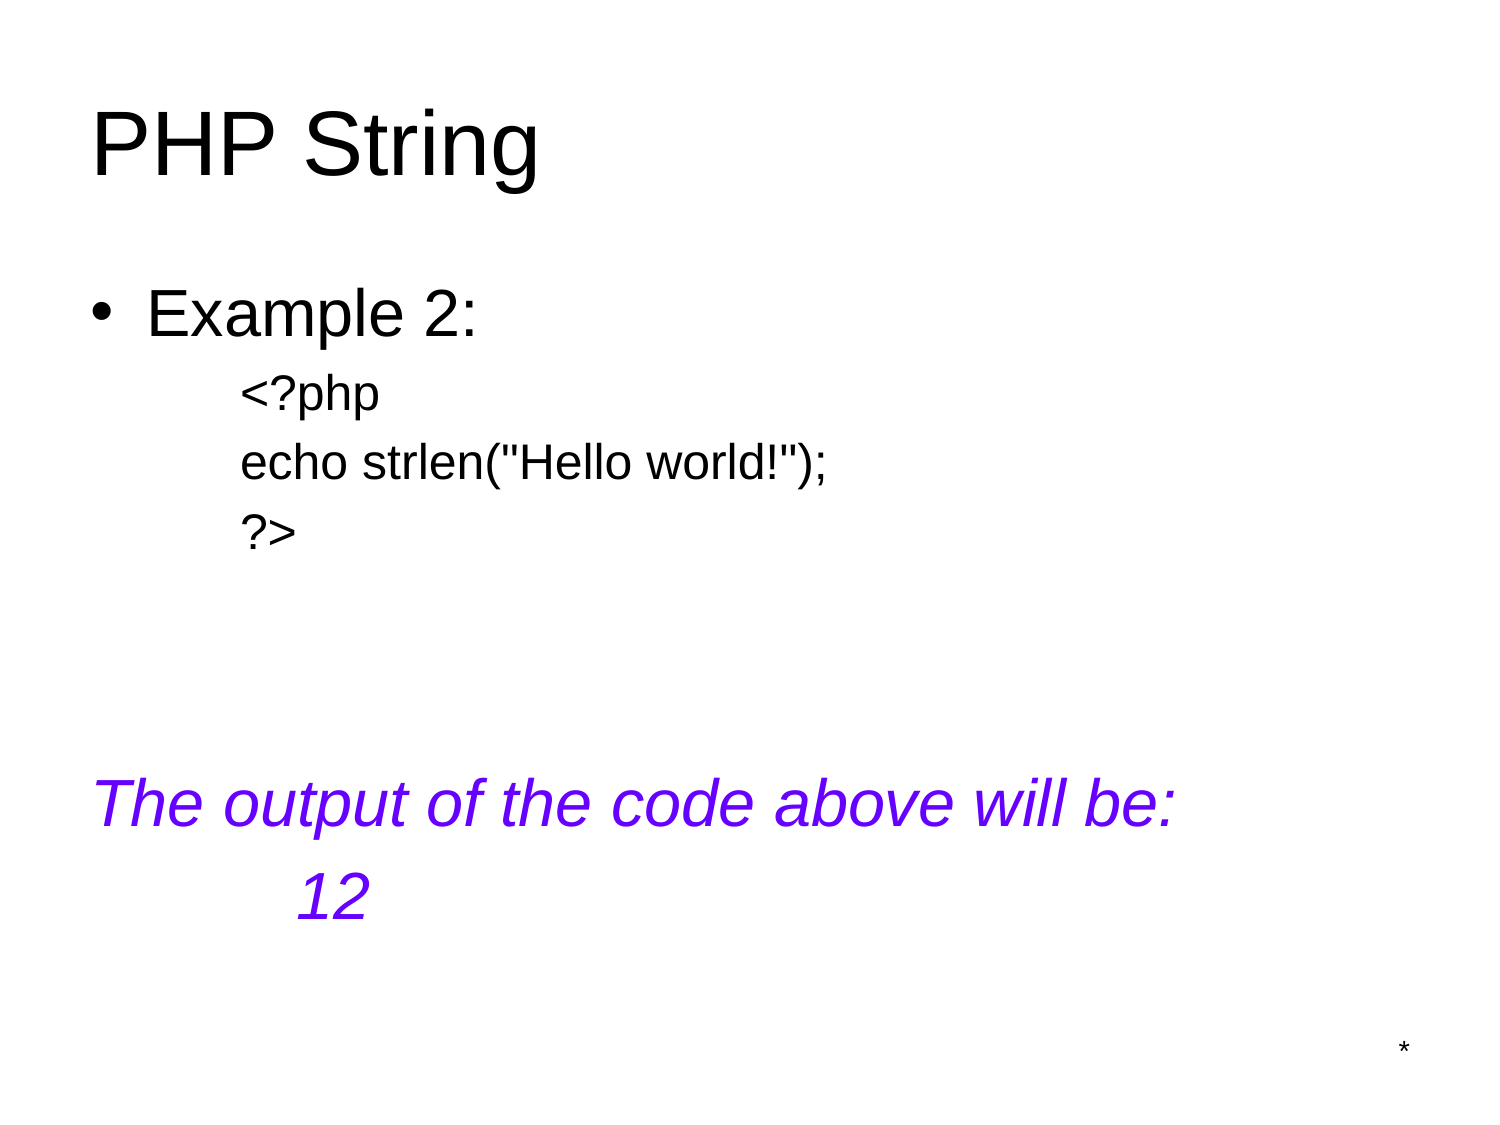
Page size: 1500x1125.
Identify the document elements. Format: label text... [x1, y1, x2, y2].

list Example 2: <?php echo strlen("Hello world!"); ?> The output of the code above will be: 12 [75, 262, 1425, 1005]
text_box * [1074, 1024, 1425, 1103]
title PHP String [75, 45, 1425, 233]
